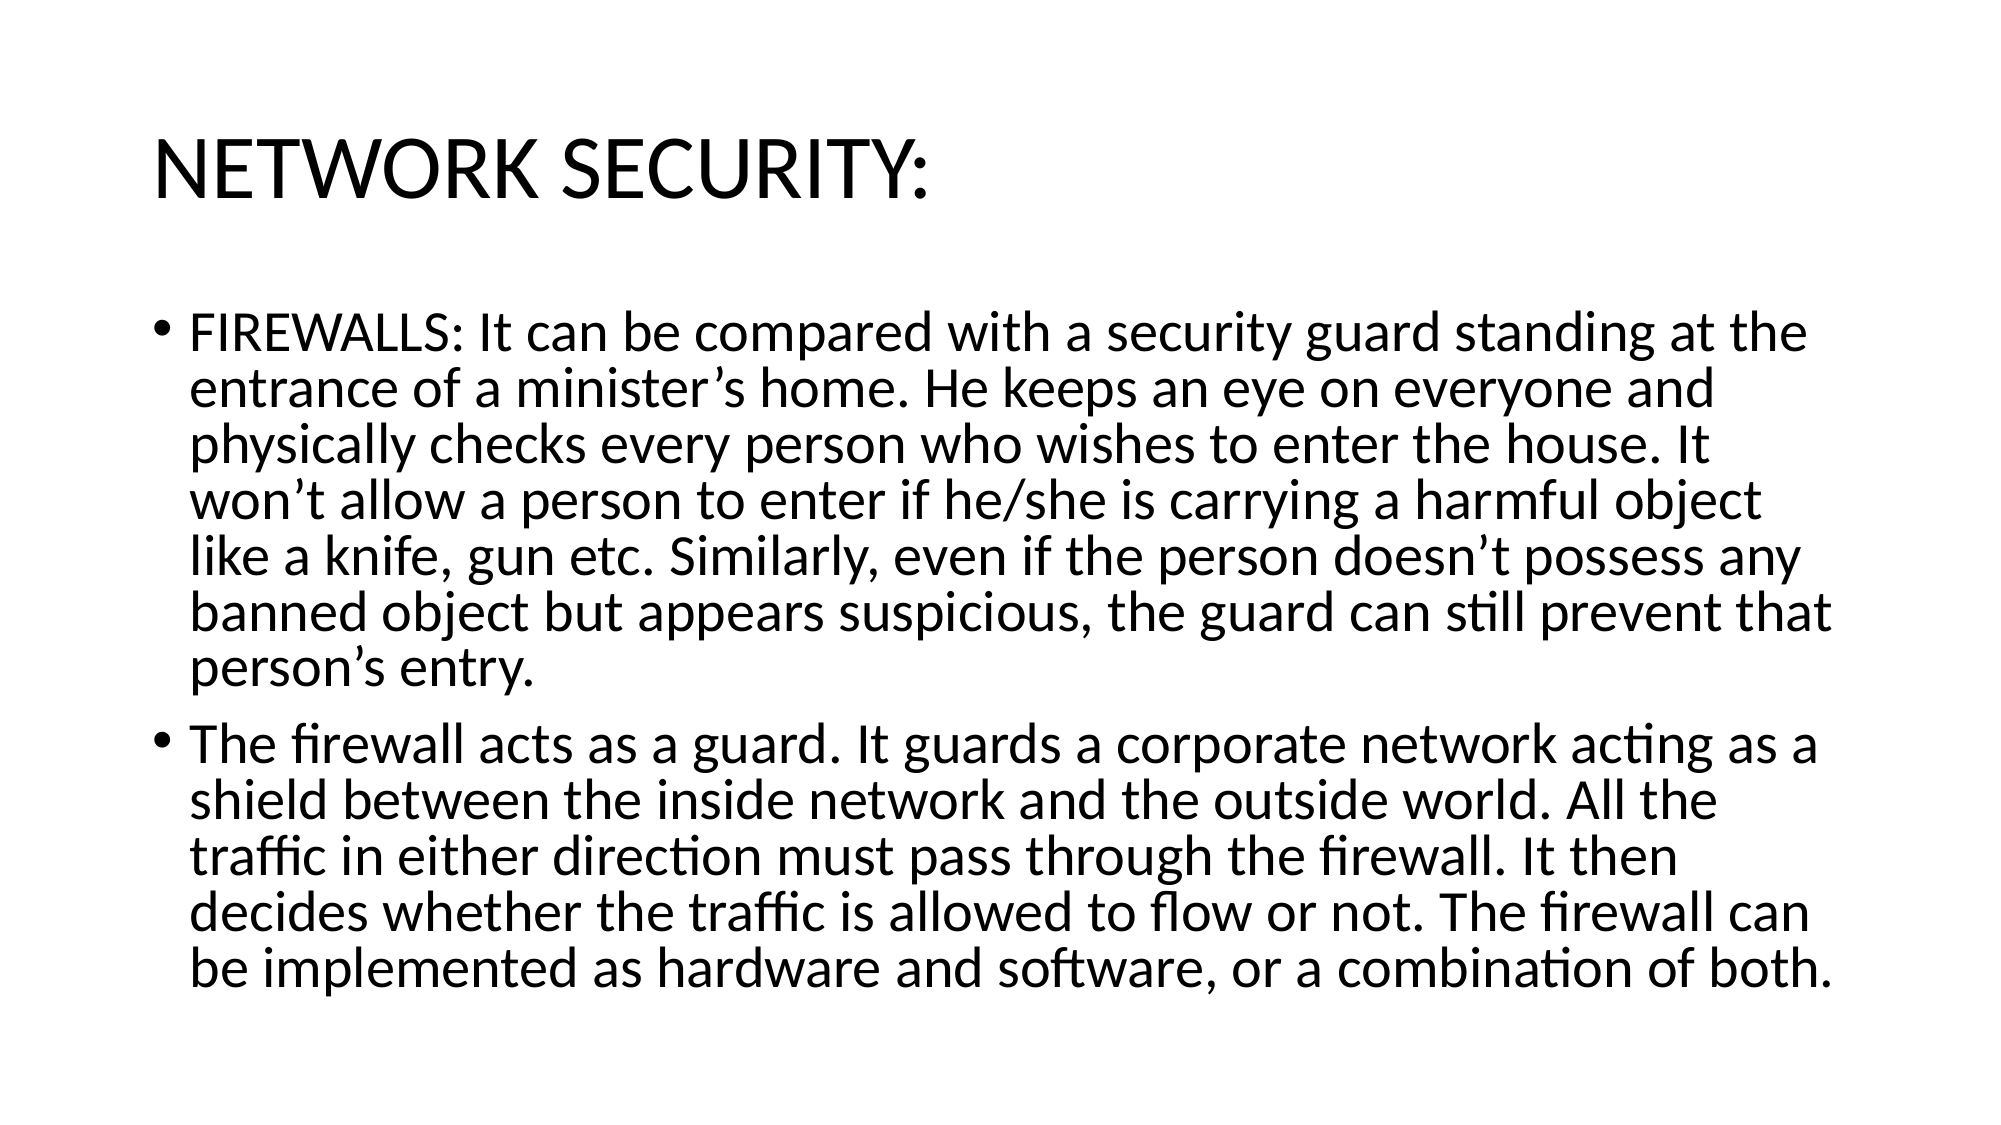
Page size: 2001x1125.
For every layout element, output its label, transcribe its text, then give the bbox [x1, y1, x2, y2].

title NETWORK SECURITY: [137, 59, 1863, 278]
list FIREWALLS: It can be compared with a security guard standing at the entrance of a minister’s home. He keeps an eye on everyone and physically checks every person who wishes to enter the house. It won’t allow a person to enter if he/she is carrying a harmful object like a knife, gun etc. Similarly, even if the person doesn’t possess any banned object but appears suspicious, the guard can still prevent that person’s entry. The firewall acts as a guard. It guards a corporate network acting as a shield between the inside network and the outside world. All the traffic in either direction must pass through the firewall. It then decides whether the traffic is allowed to flow or not. The firewall can be implemented as hardware and software, or a combination of both. [137, 299, 1863, 1014]
